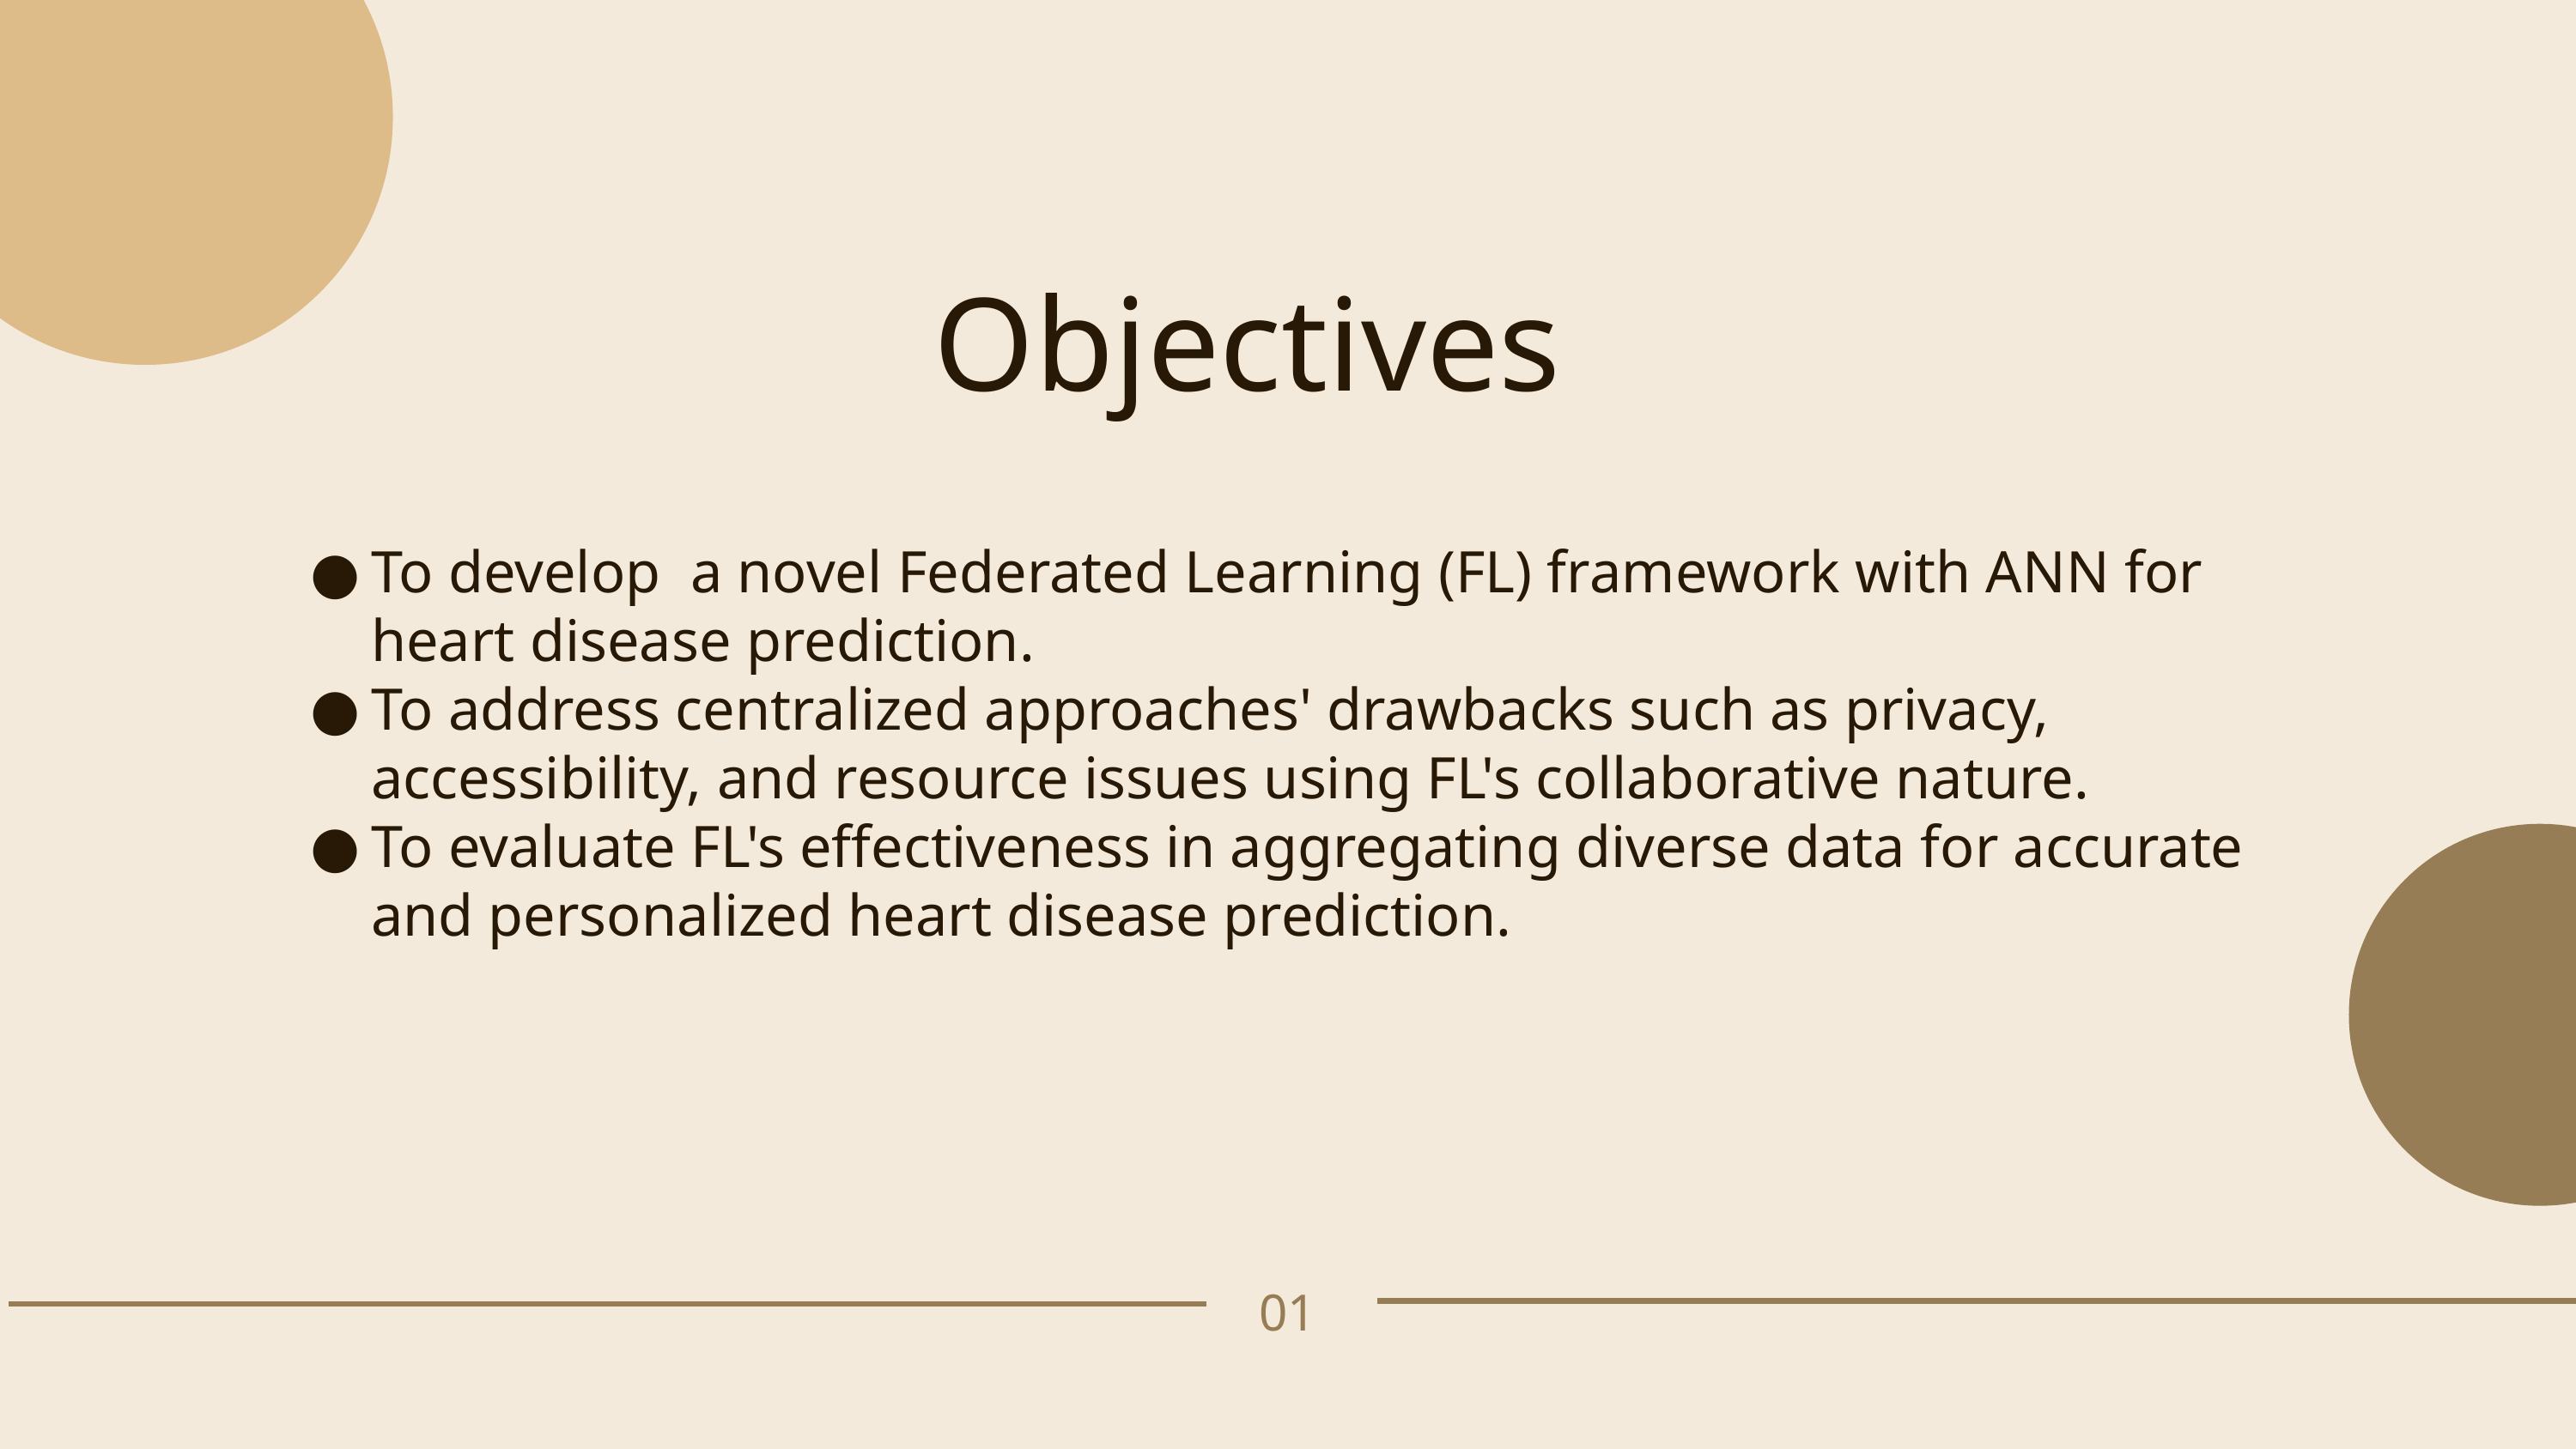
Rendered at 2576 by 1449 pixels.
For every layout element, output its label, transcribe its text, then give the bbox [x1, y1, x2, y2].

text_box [2348, 823, 2576, 1206]
text_box To develop a novel Federated Learning (FL) framework with ANN for heart disease prediction. To address centralized approaches' drawbacks such as privacy, accessibility, and resource issues using FL's collaborative nature. To evaluate FL's effectiveness in aggregating diverse data for accurate and personalized heart disease prediction. [294, 523, 2282, 1144]
text_box 01 [1169, 1280, 1407, 1341]
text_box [0, 0, 393, 366]
text_box Objectives [738, 231, 1757, 417]
